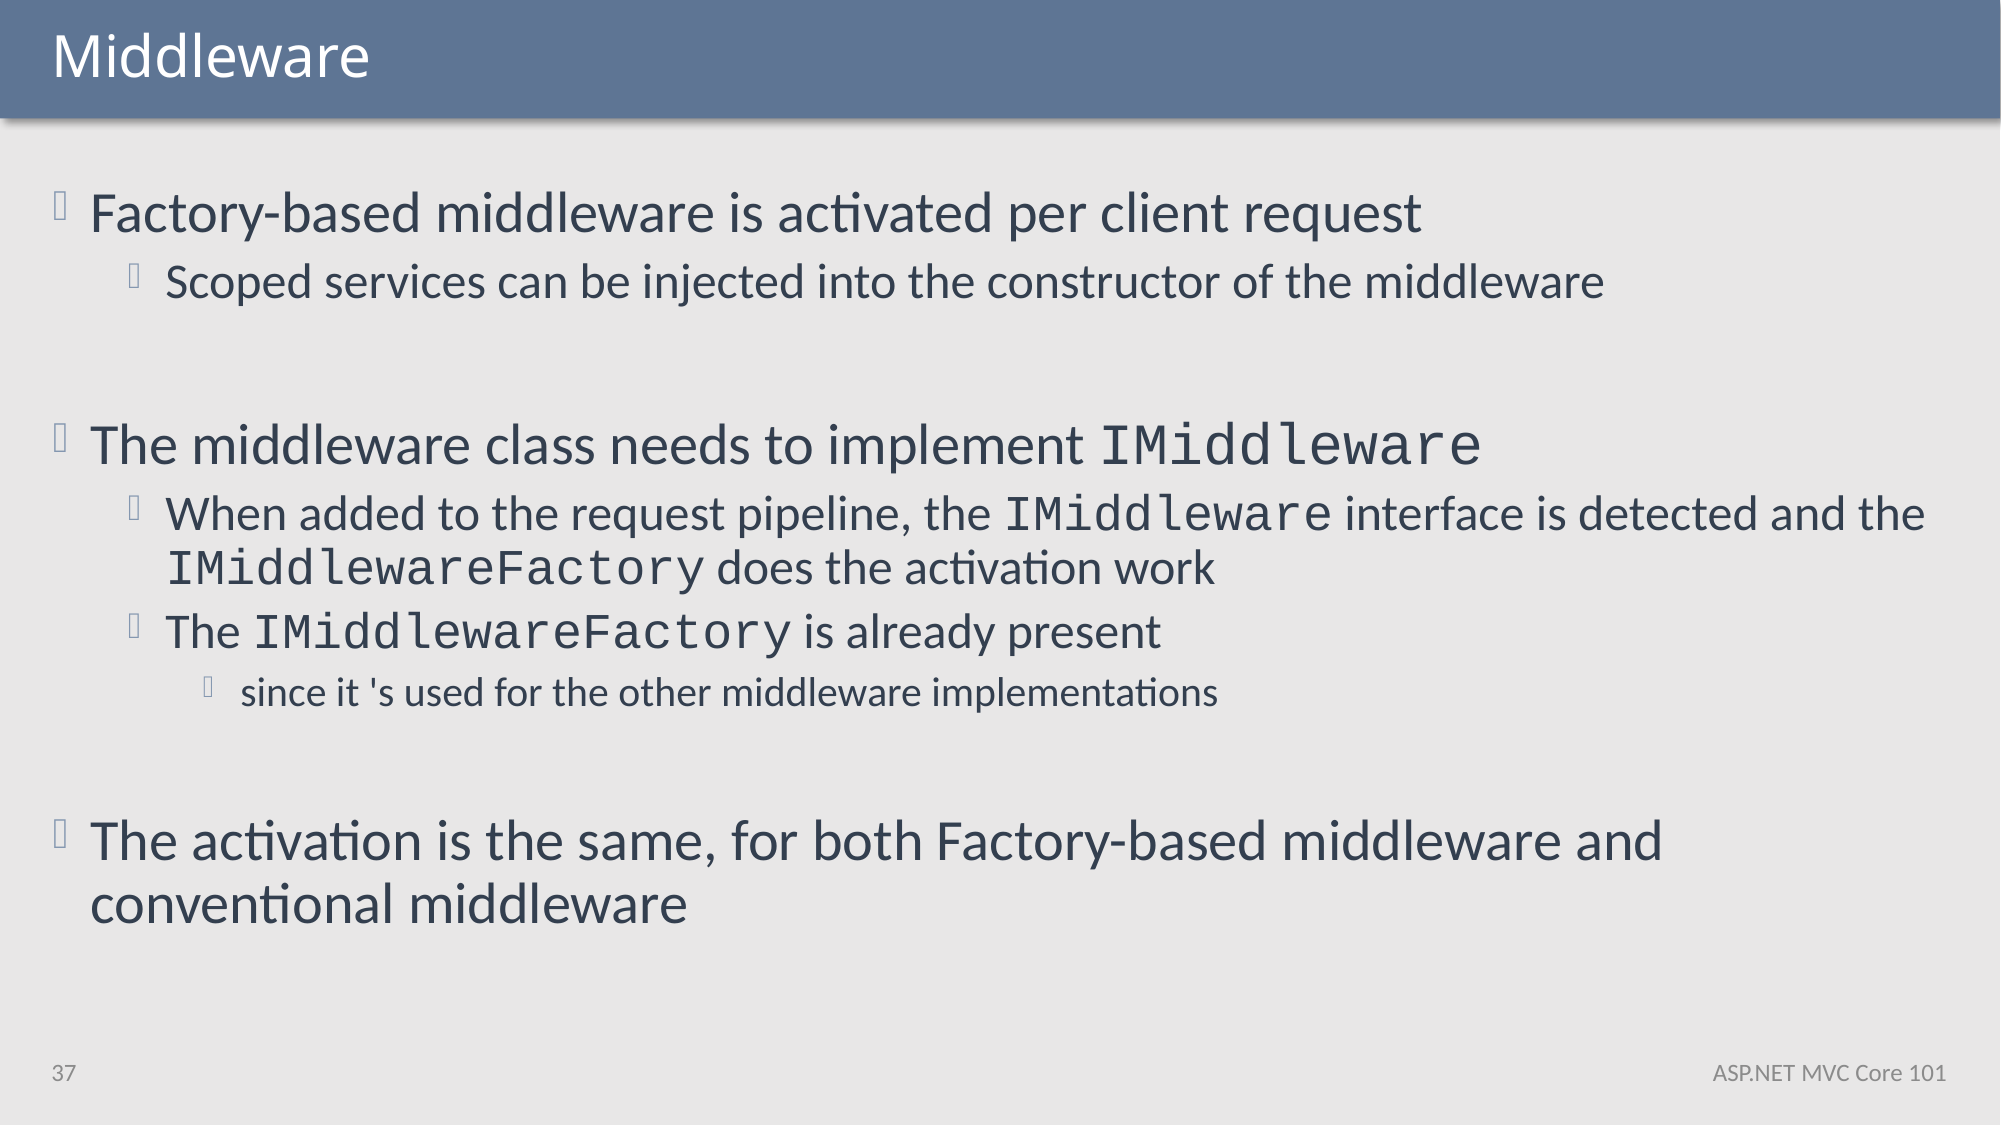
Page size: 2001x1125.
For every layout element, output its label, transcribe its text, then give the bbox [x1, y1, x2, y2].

footer ASP.NET MVC Core 101 [1224, 1041, 1963, 1102]
title Middleware [36, 1, 1963, 118]
list Factory-based middleware is activated per client request Scoped services can be injected into the constructor of the middleware The middleware class needs to implement IMiddleware When added to the request pipeline, the IMiddleware interface is detected and the IMiddlewareFactory does the activation work The IMiddlewareFactory is already present since it 's used for the other middleware implementations The activation is the same, for both Factory-based middleware and conventional middleware [37, 174, 1963, 1014]
slide_number 37 [36, 1041, 123, 1102]
